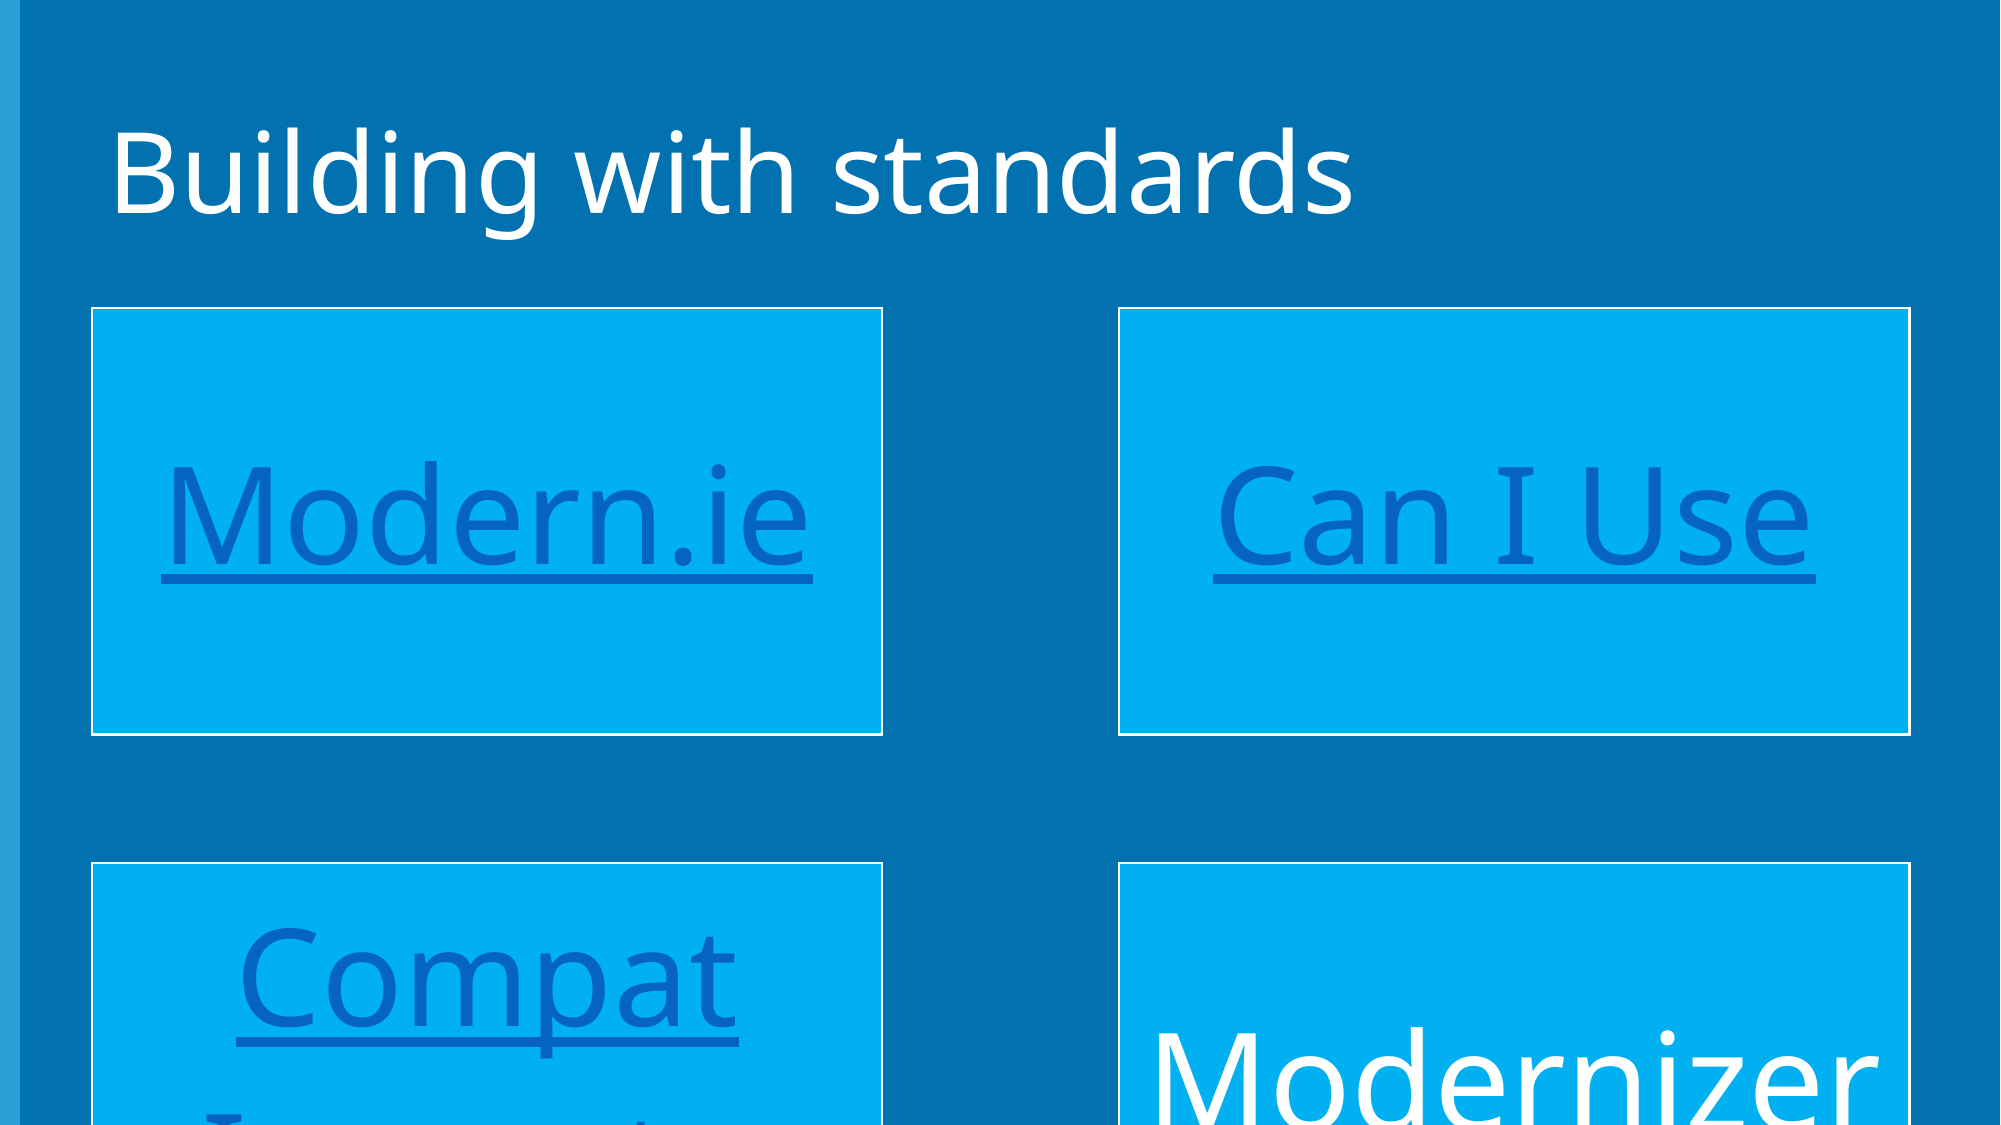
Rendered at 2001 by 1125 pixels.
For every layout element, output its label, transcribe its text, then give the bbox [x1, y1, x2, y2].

title Building with standards [92, 68, 1910, 286]
slide_number 9 [1459, 1026, 1910, 1087]
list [91, 307, 1910, 1000]
